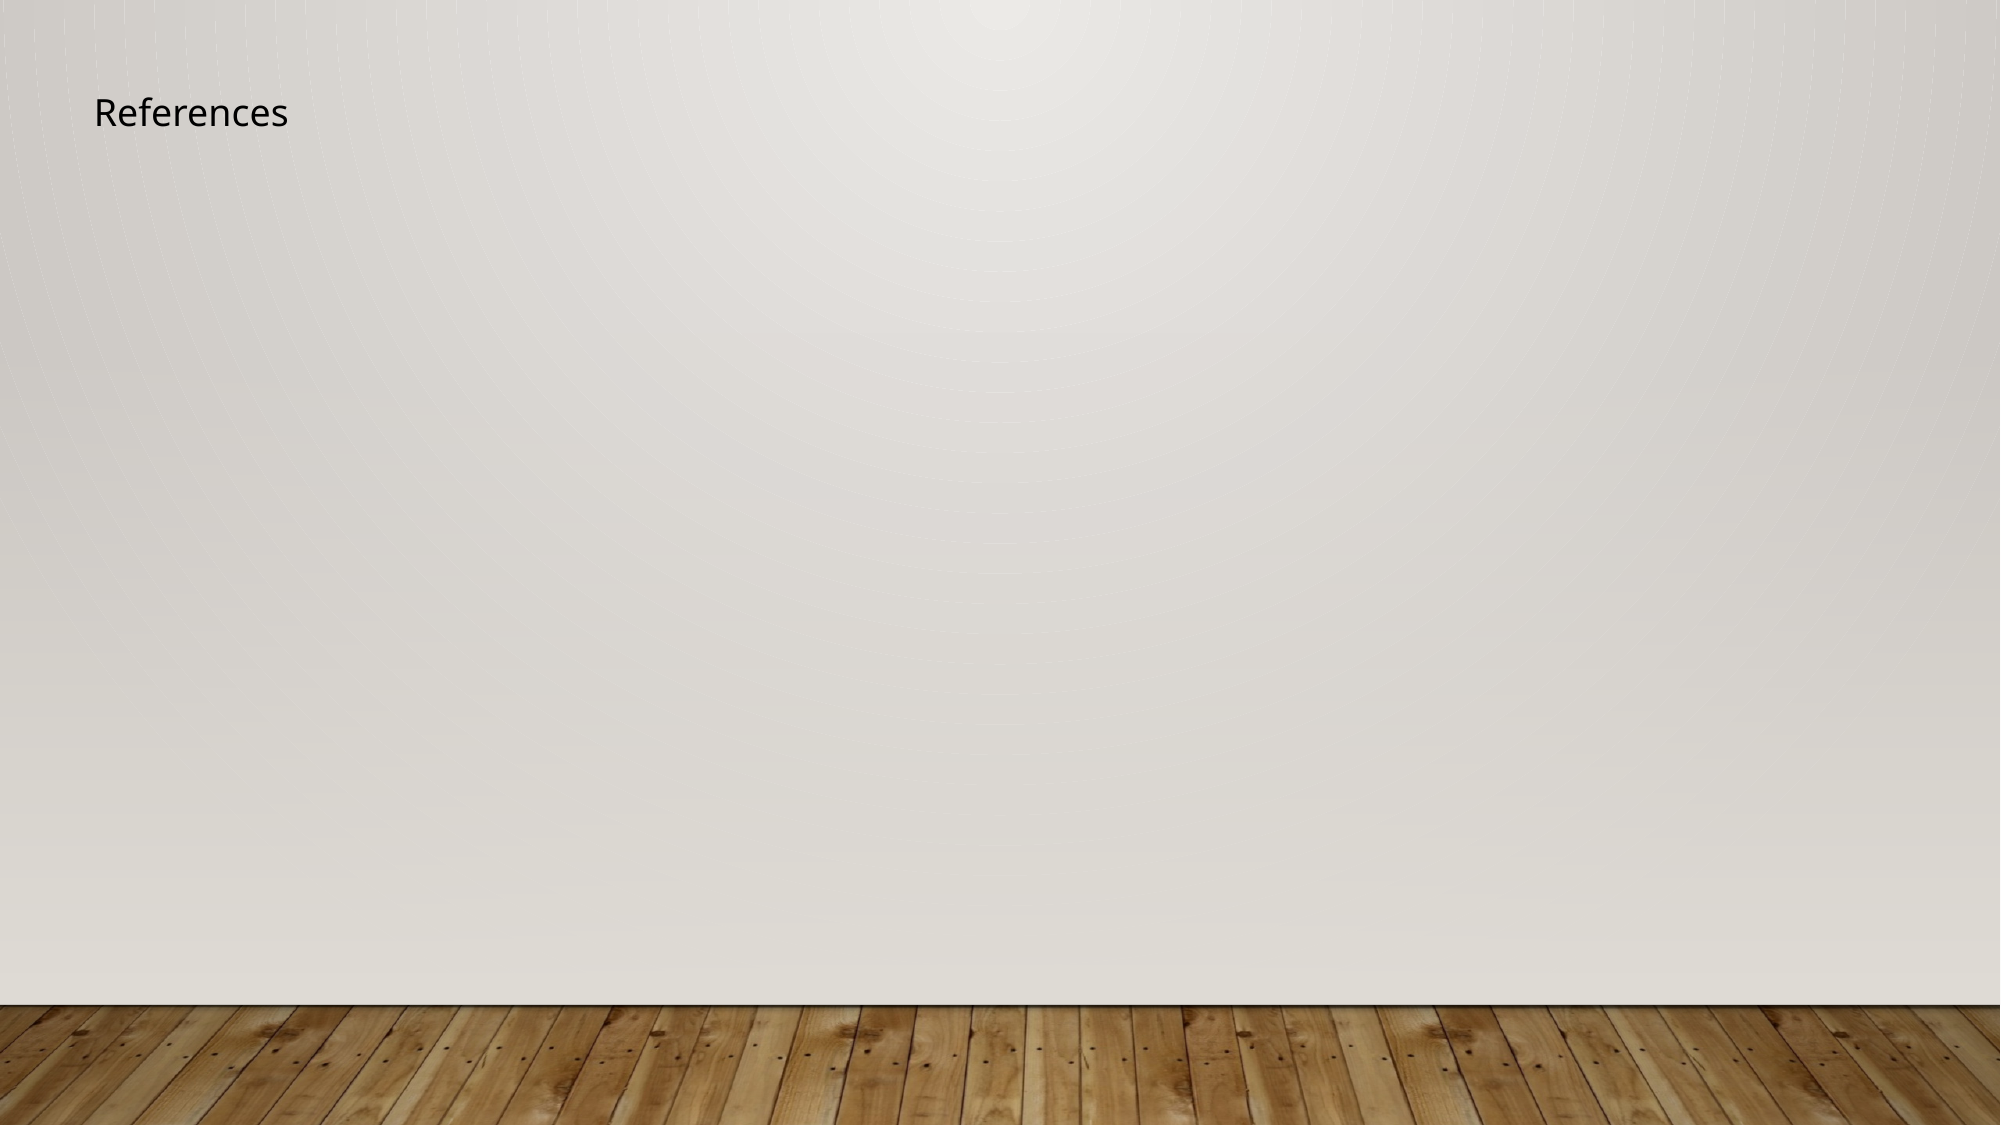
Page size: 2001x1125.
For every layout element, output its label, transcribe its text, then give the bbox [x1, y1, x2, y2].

text_box References [78, 81, 1906, 187]
picture [0, 1005, 2000, 1125]
